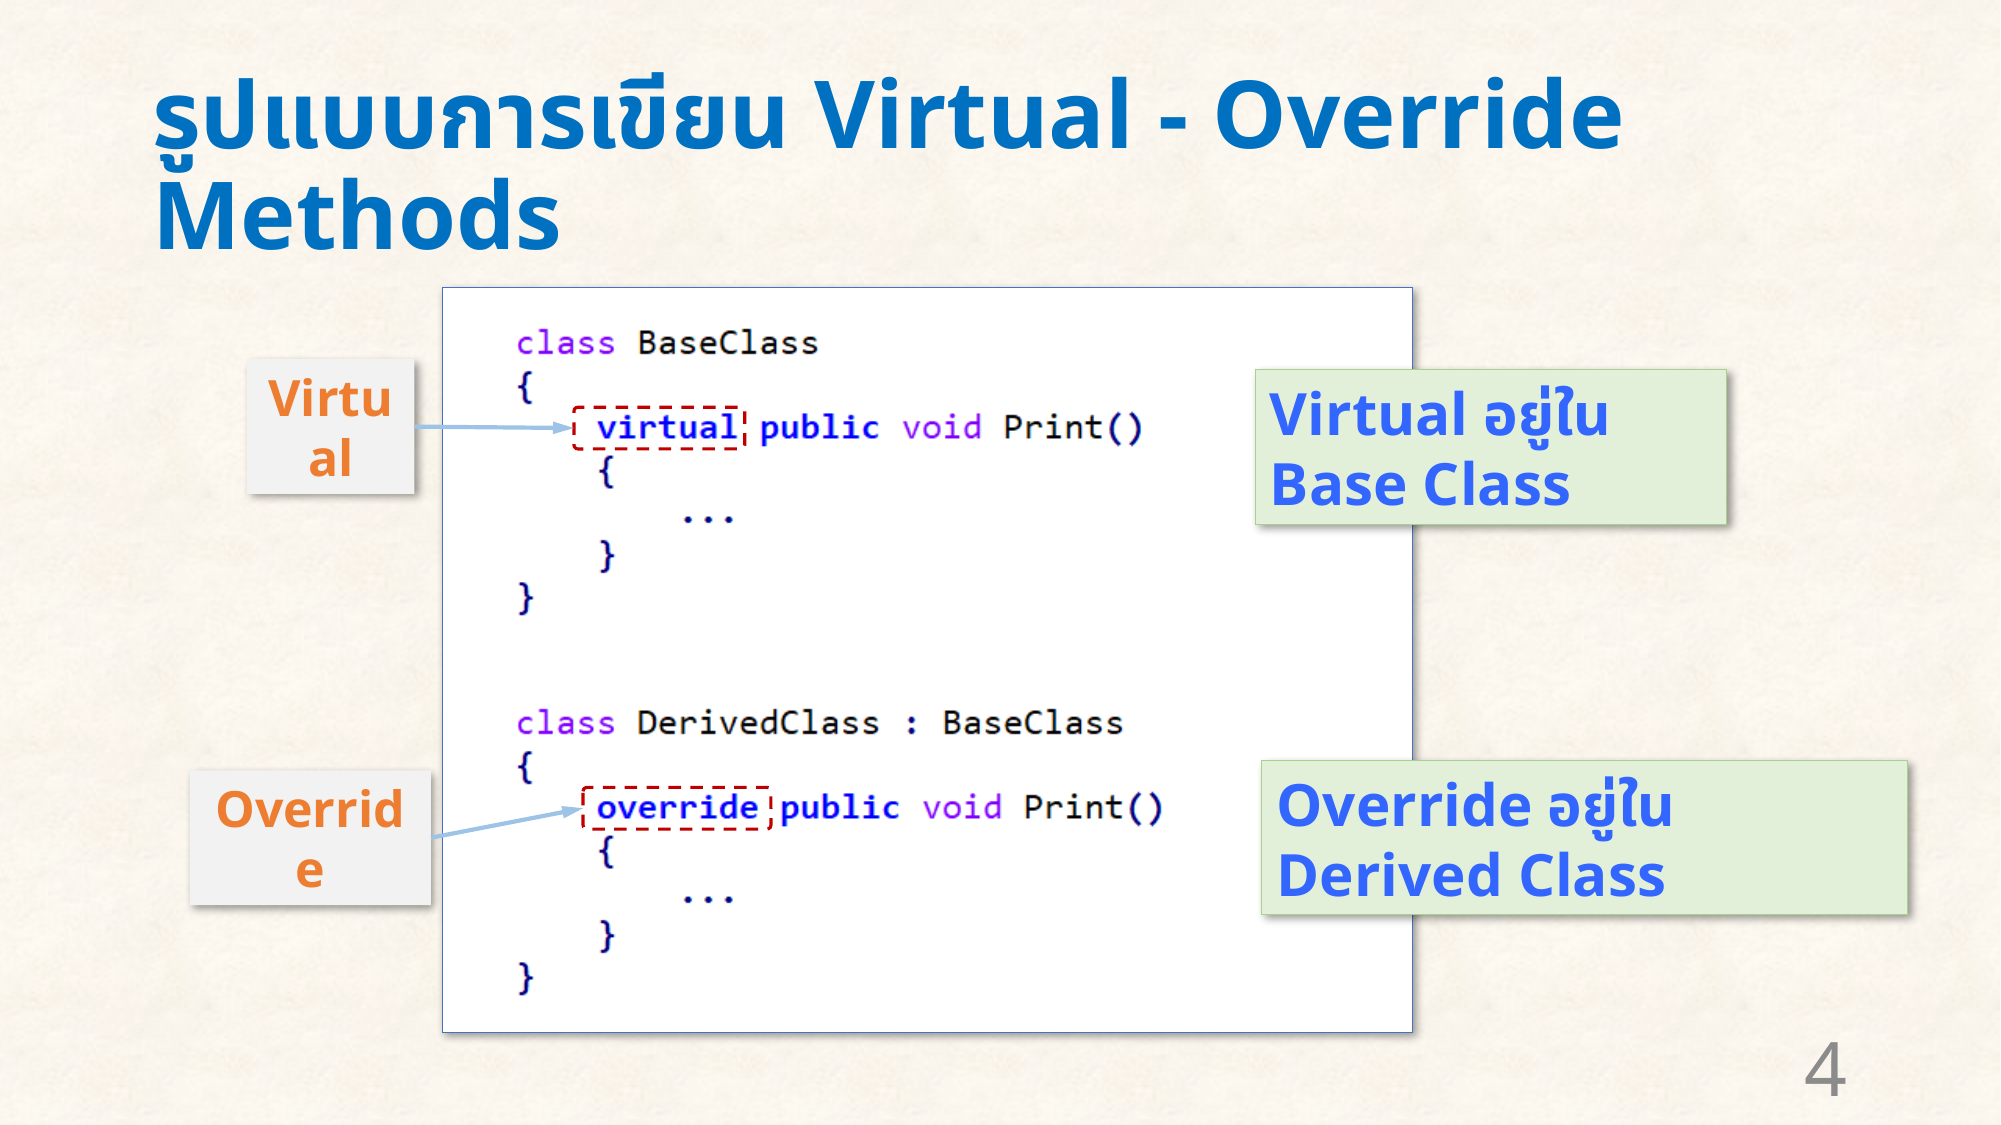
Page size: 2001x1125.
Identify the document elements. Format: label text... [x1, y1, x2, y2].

text_box Virtual อยู่ใน Base Class [1413, 369, 1727, 525]
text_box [414, 397, 574, 429]
picture [441, 287, 1413, 1033]
title รูปแบบการเขียน Virtual - Override Methods [137, 59, 1863, 278]
text_box Override อยู่ใน Derived Class [1413, 760, 1908, 915]
slide_number 4 [1412, 1042, 1863, 1103]
text_box Override [189, 770, 431, 906]
text_box Virtual [247, 359, 415, 494]
